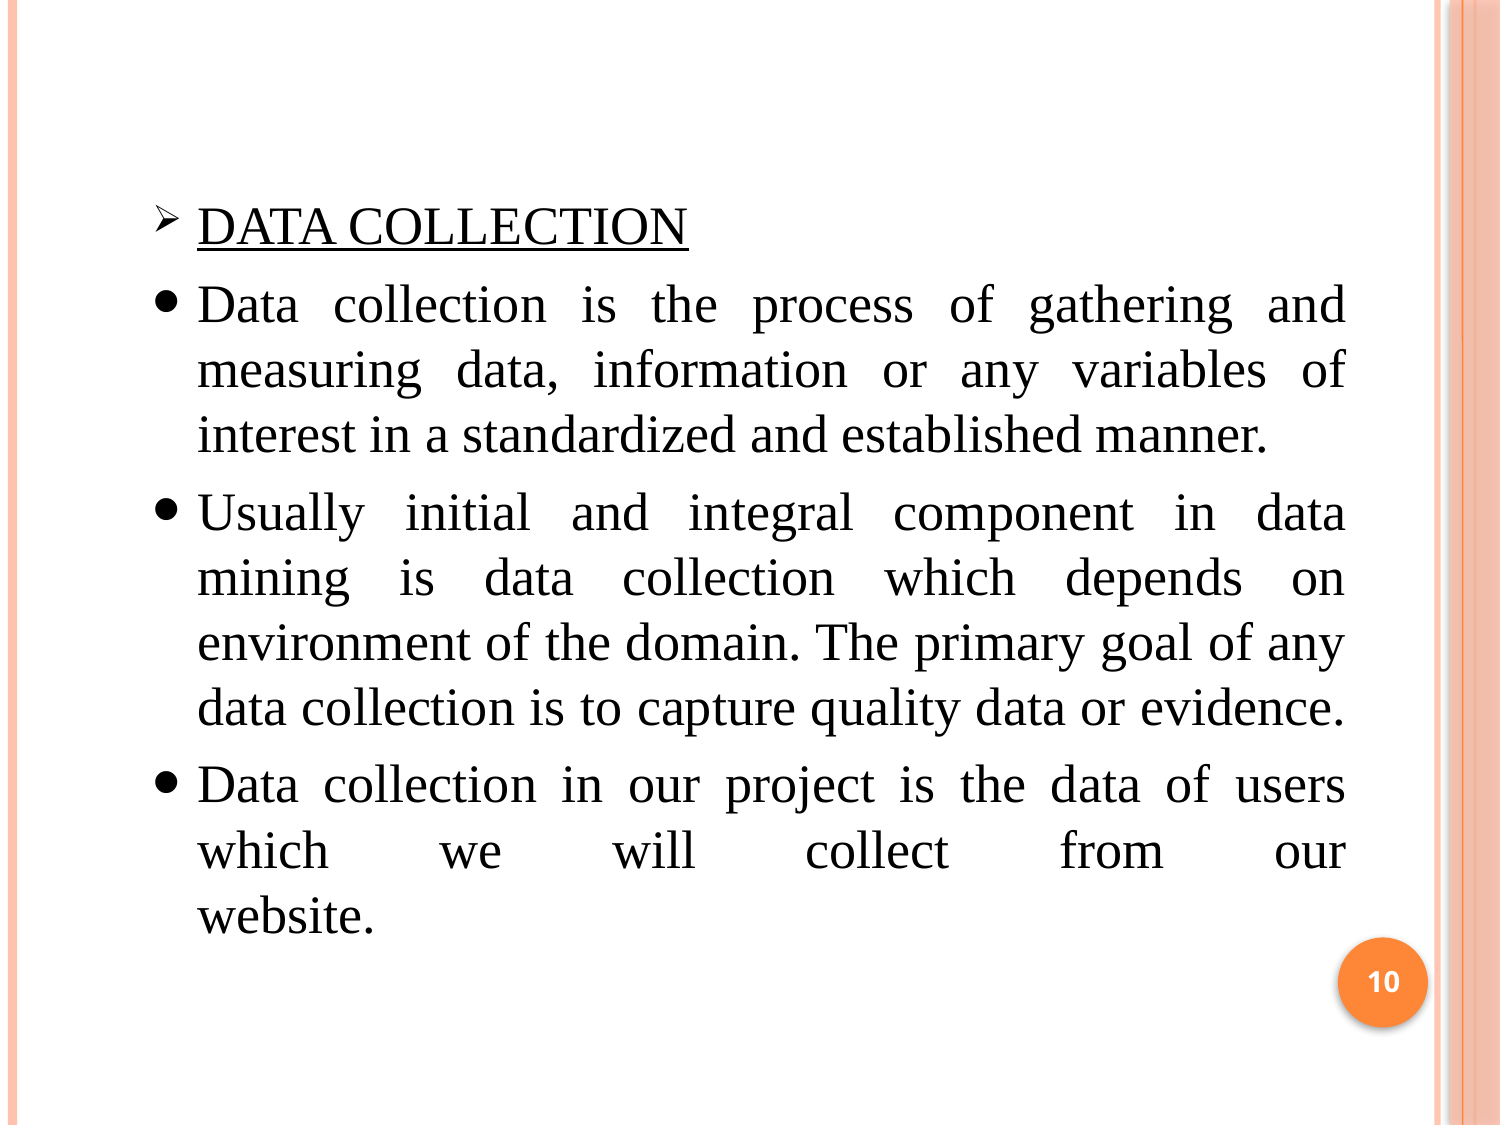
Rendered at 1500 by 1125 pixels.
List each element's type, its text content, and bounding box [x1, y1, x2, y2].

list DATA COLLECTION Data collection is the process of gathering and measuring data, information or any variables of interest in a standardized and established manner. Usually initial and integral component in data mining is data collection which depends on environment of the domain. The primary goal of any data collection is to capture quality data or evidence. Data collection in our project is the data of users which we will collect from our website. [137, 183, 1363, 1121]
slide_number 10 [1333, 940, 1434, 1027]
